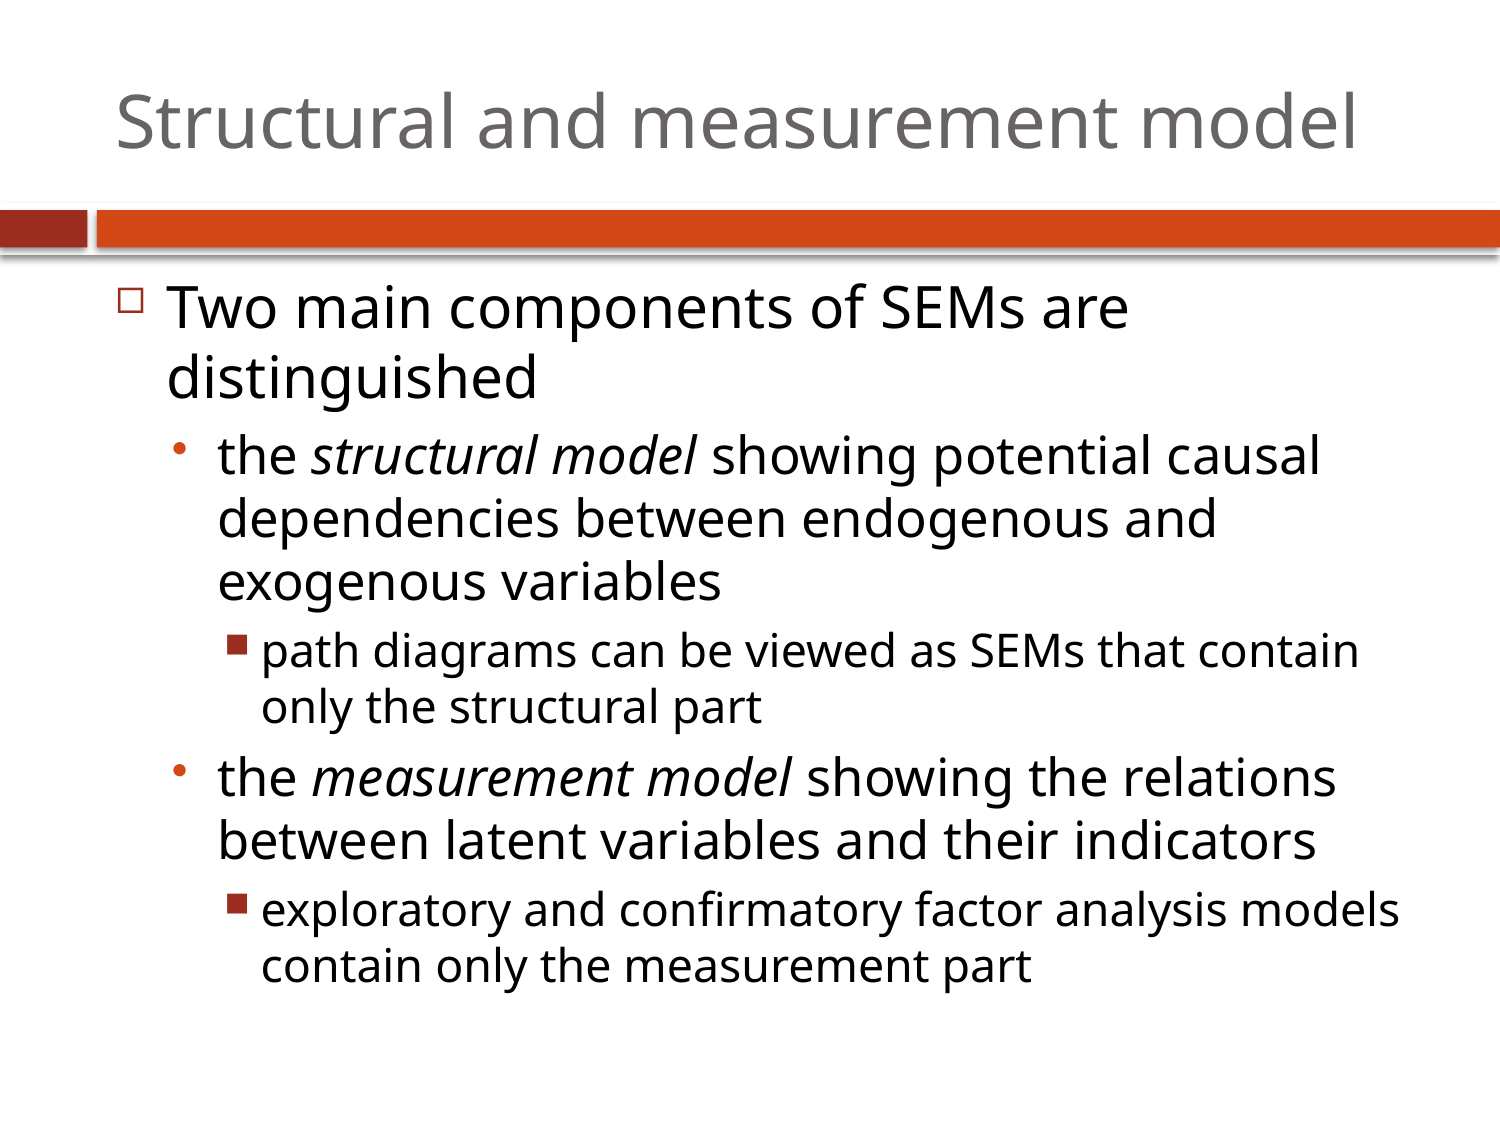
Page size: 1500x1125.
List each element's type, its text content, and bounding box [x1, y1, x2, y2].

list Two main components of SEMs are distinguished the structural model showing potential causal dependencies between endogenous and exogenous variables path diagrams can be viewed as SEMs that contain only the structural part the measurement model showing the relations between latent variables and their indicators exploratory and confirmatory factor analysis models contain only the measurement part [100, 262, 1438, 1000]
title Structural and measurement model [100, 37, 1438, 200]
